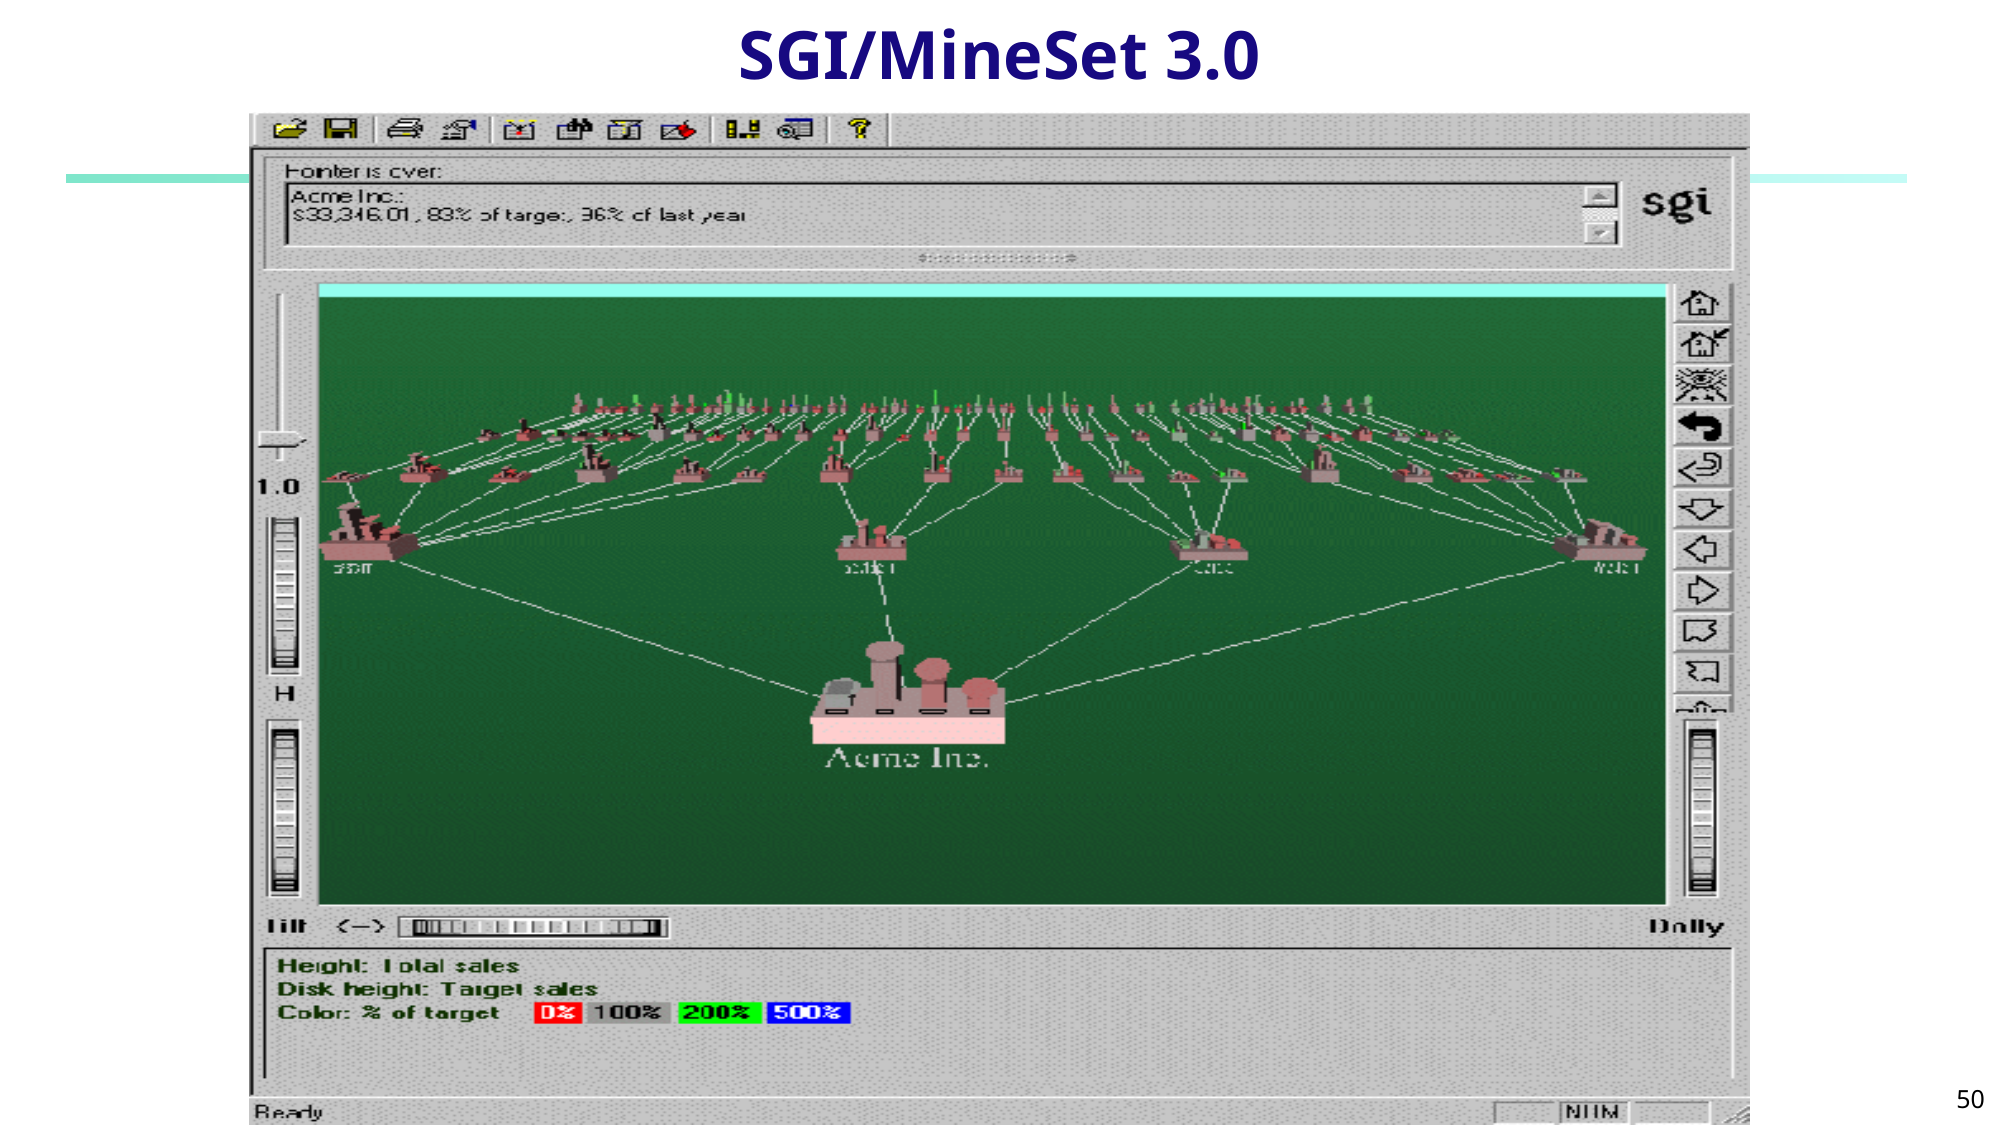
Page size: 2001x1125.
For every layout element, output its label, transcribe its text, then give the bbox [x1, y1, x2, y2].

title Visualization of a Decision Tree in SGI/MineSet 3.0 [249, 12, 1750, 100]
slide_number 50 [1753, 1062, 2000, 1125]
picture [249, 112, 1751, 1125]
